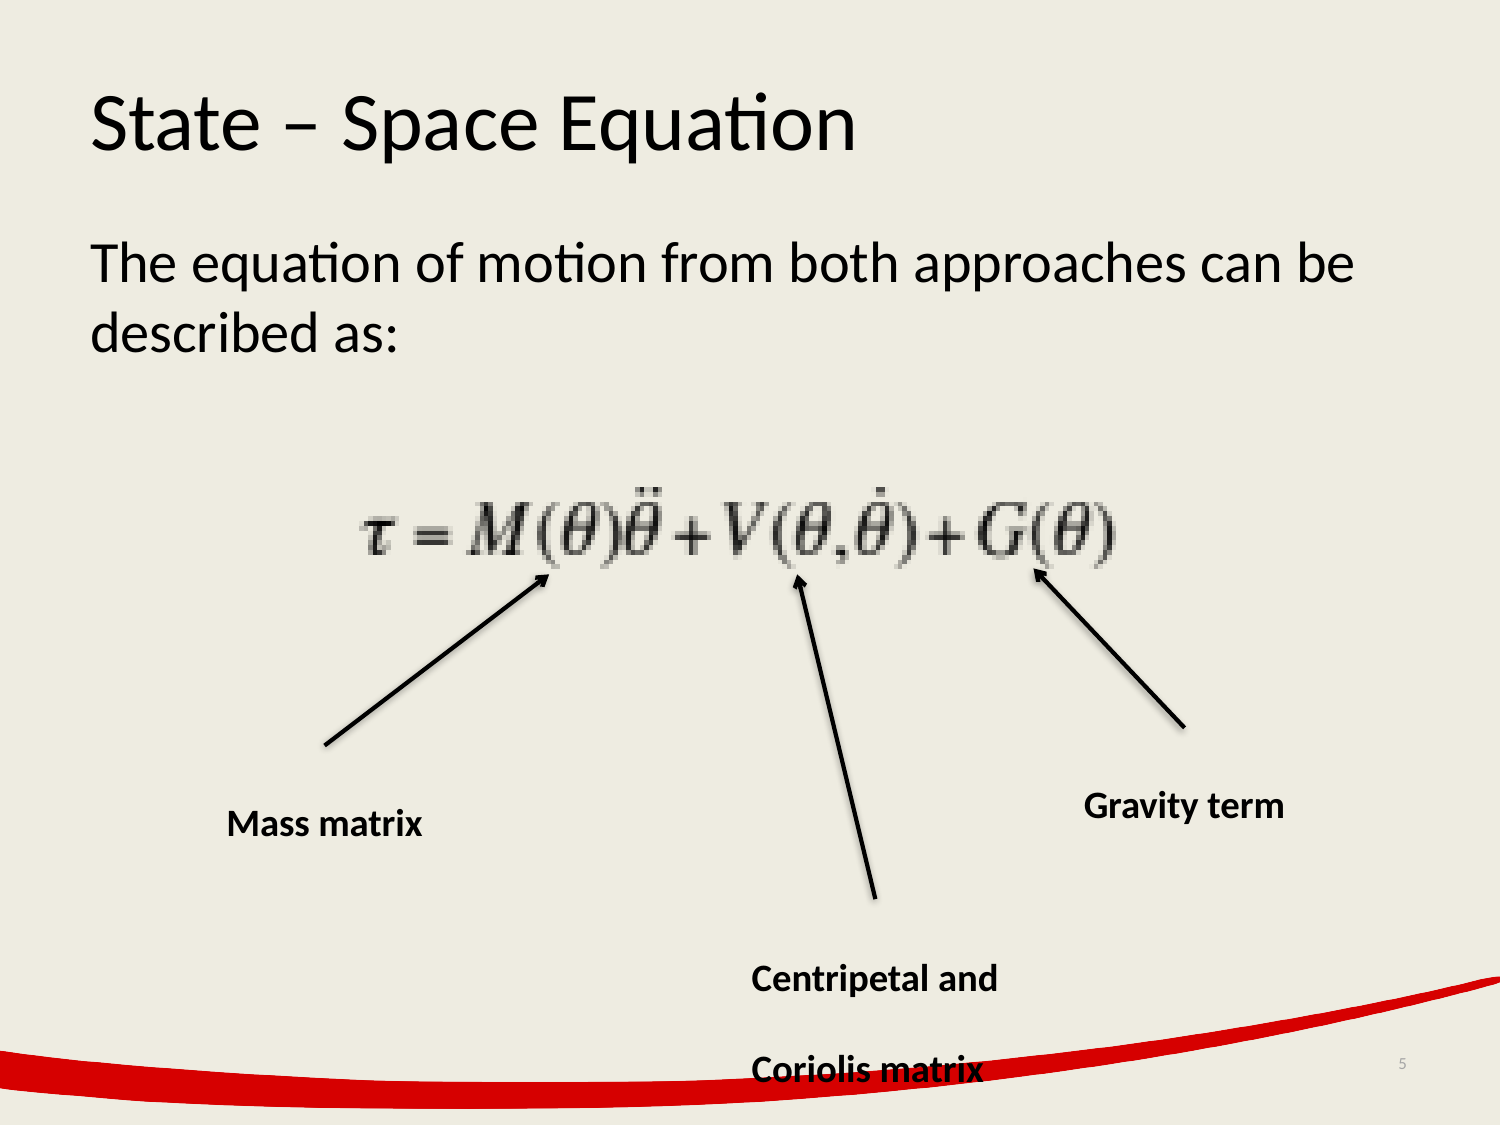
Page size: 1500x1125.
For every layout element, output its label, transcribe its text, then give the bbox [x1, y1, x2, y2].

list The equation of motion from both approaches can be described as: [75, 216, 1425, 1005]
text_box Mass matrix [211, 745, 438, 852]
text_box Gravity term [1069, 727, 1301, 834]
title State – Space Equation [75, 45, 1425, 190]
picture [0, 972, 1500, 1109]
text_box Centripetal and Coriolis matrix [736, 901, 1014, 1098]
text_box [351, 473, 1126, 581]
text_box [1033, 568, 1185, 729]
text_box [324, 573, 550, 746]
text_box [796, 574, 876, 900]
